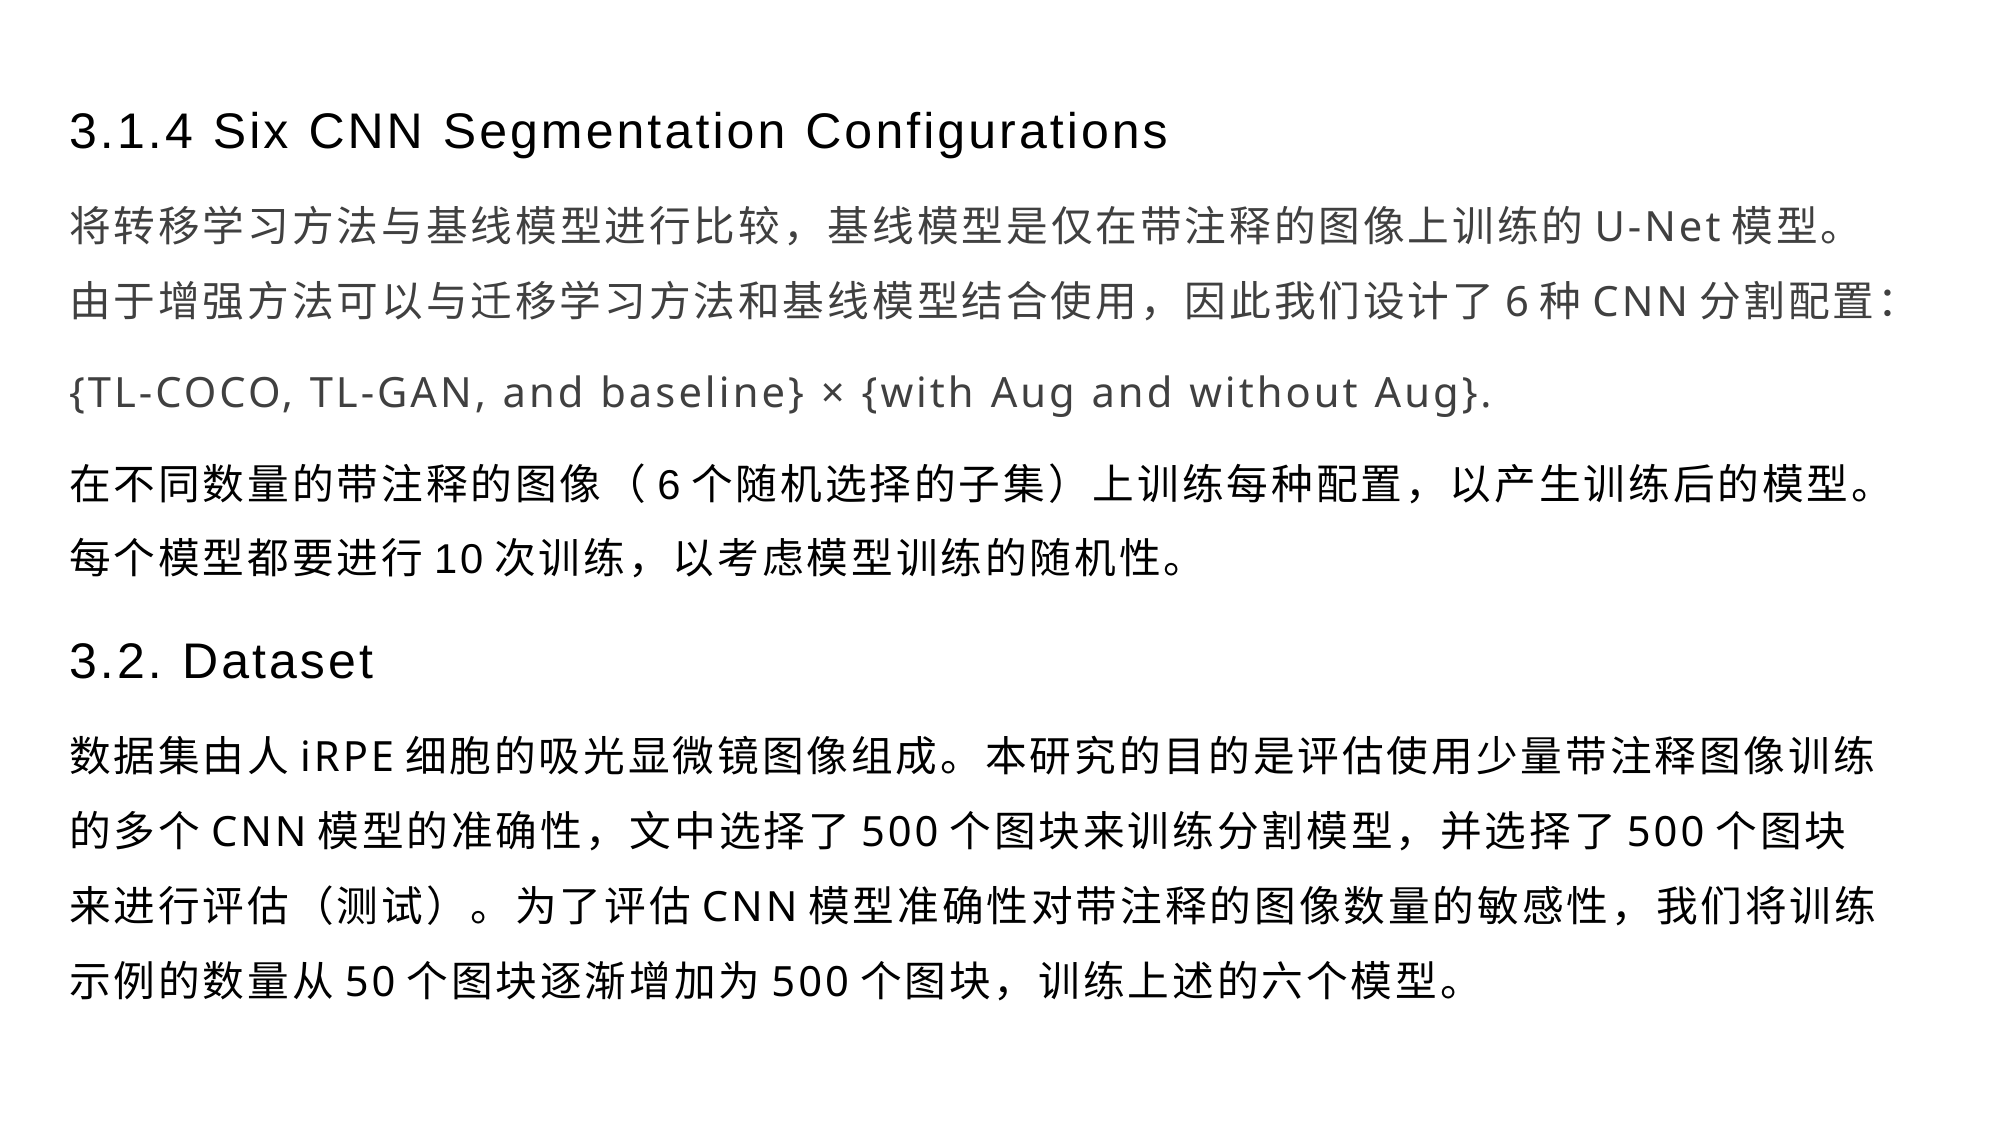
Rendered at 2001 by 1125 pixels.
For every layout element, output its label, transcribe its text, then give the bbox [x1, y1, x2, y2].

list 3.1.4 Six CNN Segmentation Configurations 将转移学习方法与基线模型进行比较，基线模型是仅在带注释的图像上训练的U-Net模型。由于增强方法可以与迁移学习方法和基线模型结合使用，因此我们设计了6种CNN分割配置： {TL-COCO, TL-GAN, and baseline} × {with Aug and without Aug}. 在不同数量的带注释的图像（6个随机选择的子集）上训练每种配置，以产生训练后的模型。每个模型都要进行10次训练，以考虑模型训练的随机性。 3.2. Dataset 数据集由人iRPE细胞的吸光显微镜图像组成。本研究的目的是评估使用少量带注释图像训练的多个CNN模型的准确性，文中选择了500个图块来训练分割模型，并选择了500个图块来进行评估（测试）。为了评估CNN模型准确性对带注释的图像数量的敏感性，我们将训练示例的数量从50个图块逐渐增加为500个图块，训练上述的六个模型。 [54, 60, 1900, 1026]
